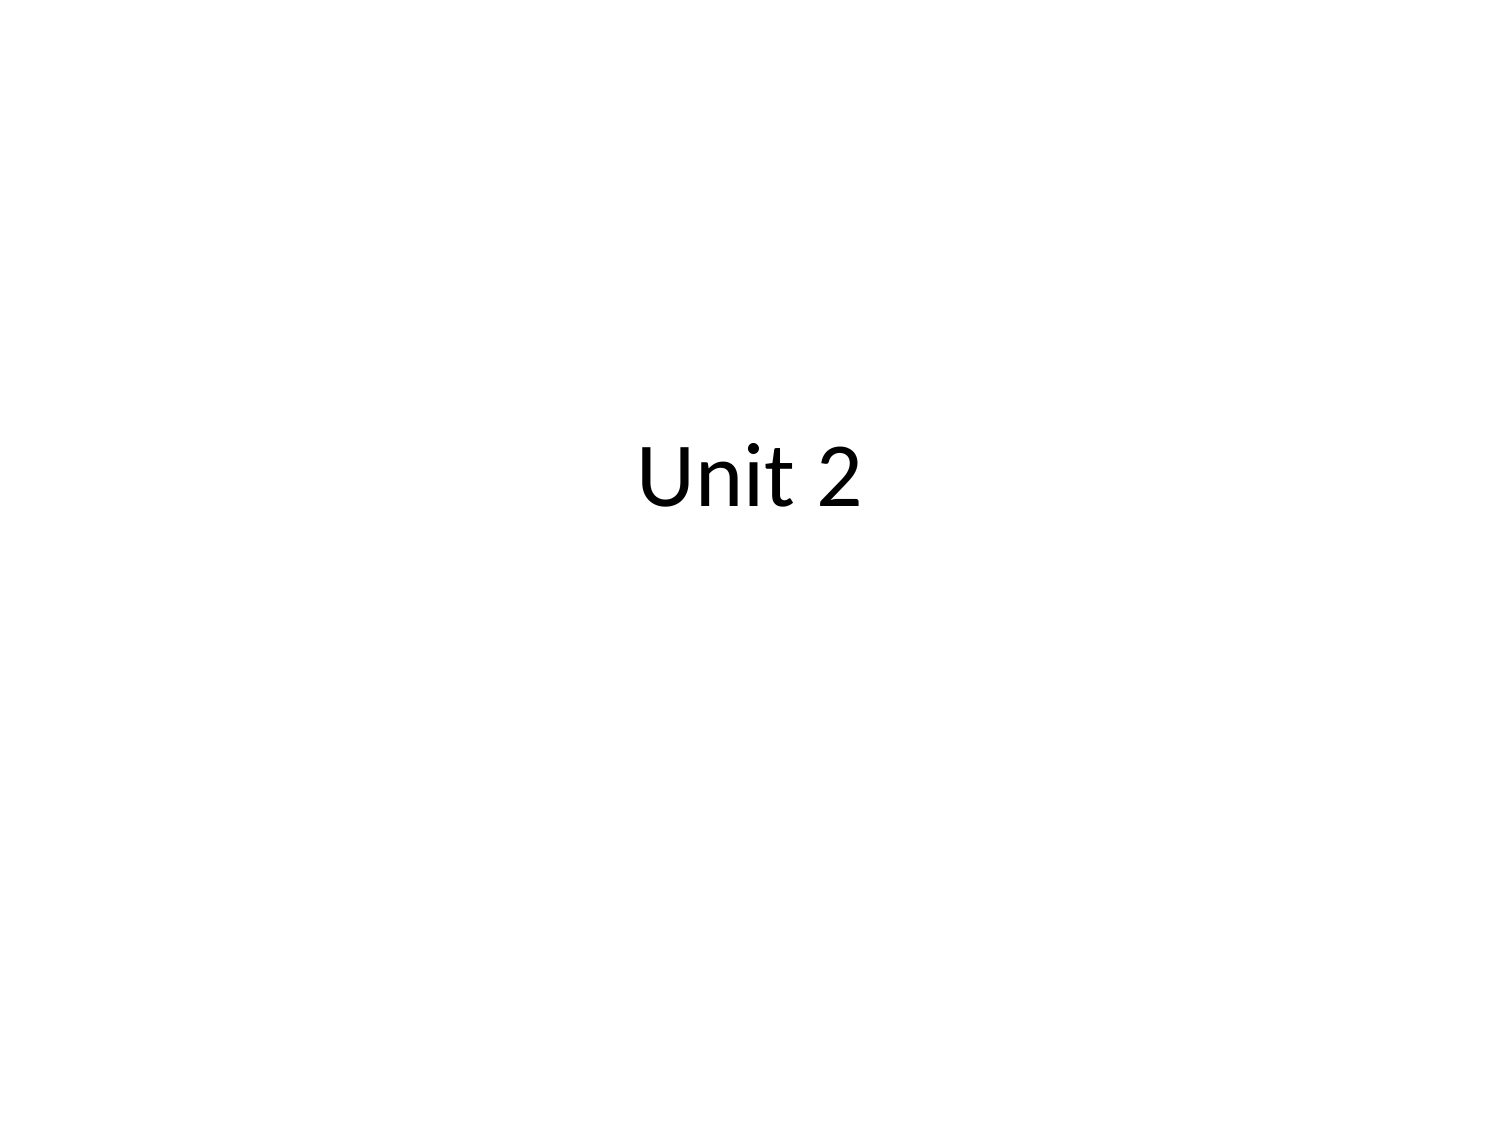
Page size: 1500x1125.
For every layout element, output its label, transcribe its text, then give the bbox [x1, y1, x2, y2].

title Unit 2 [112, 349, 1388, 591]
